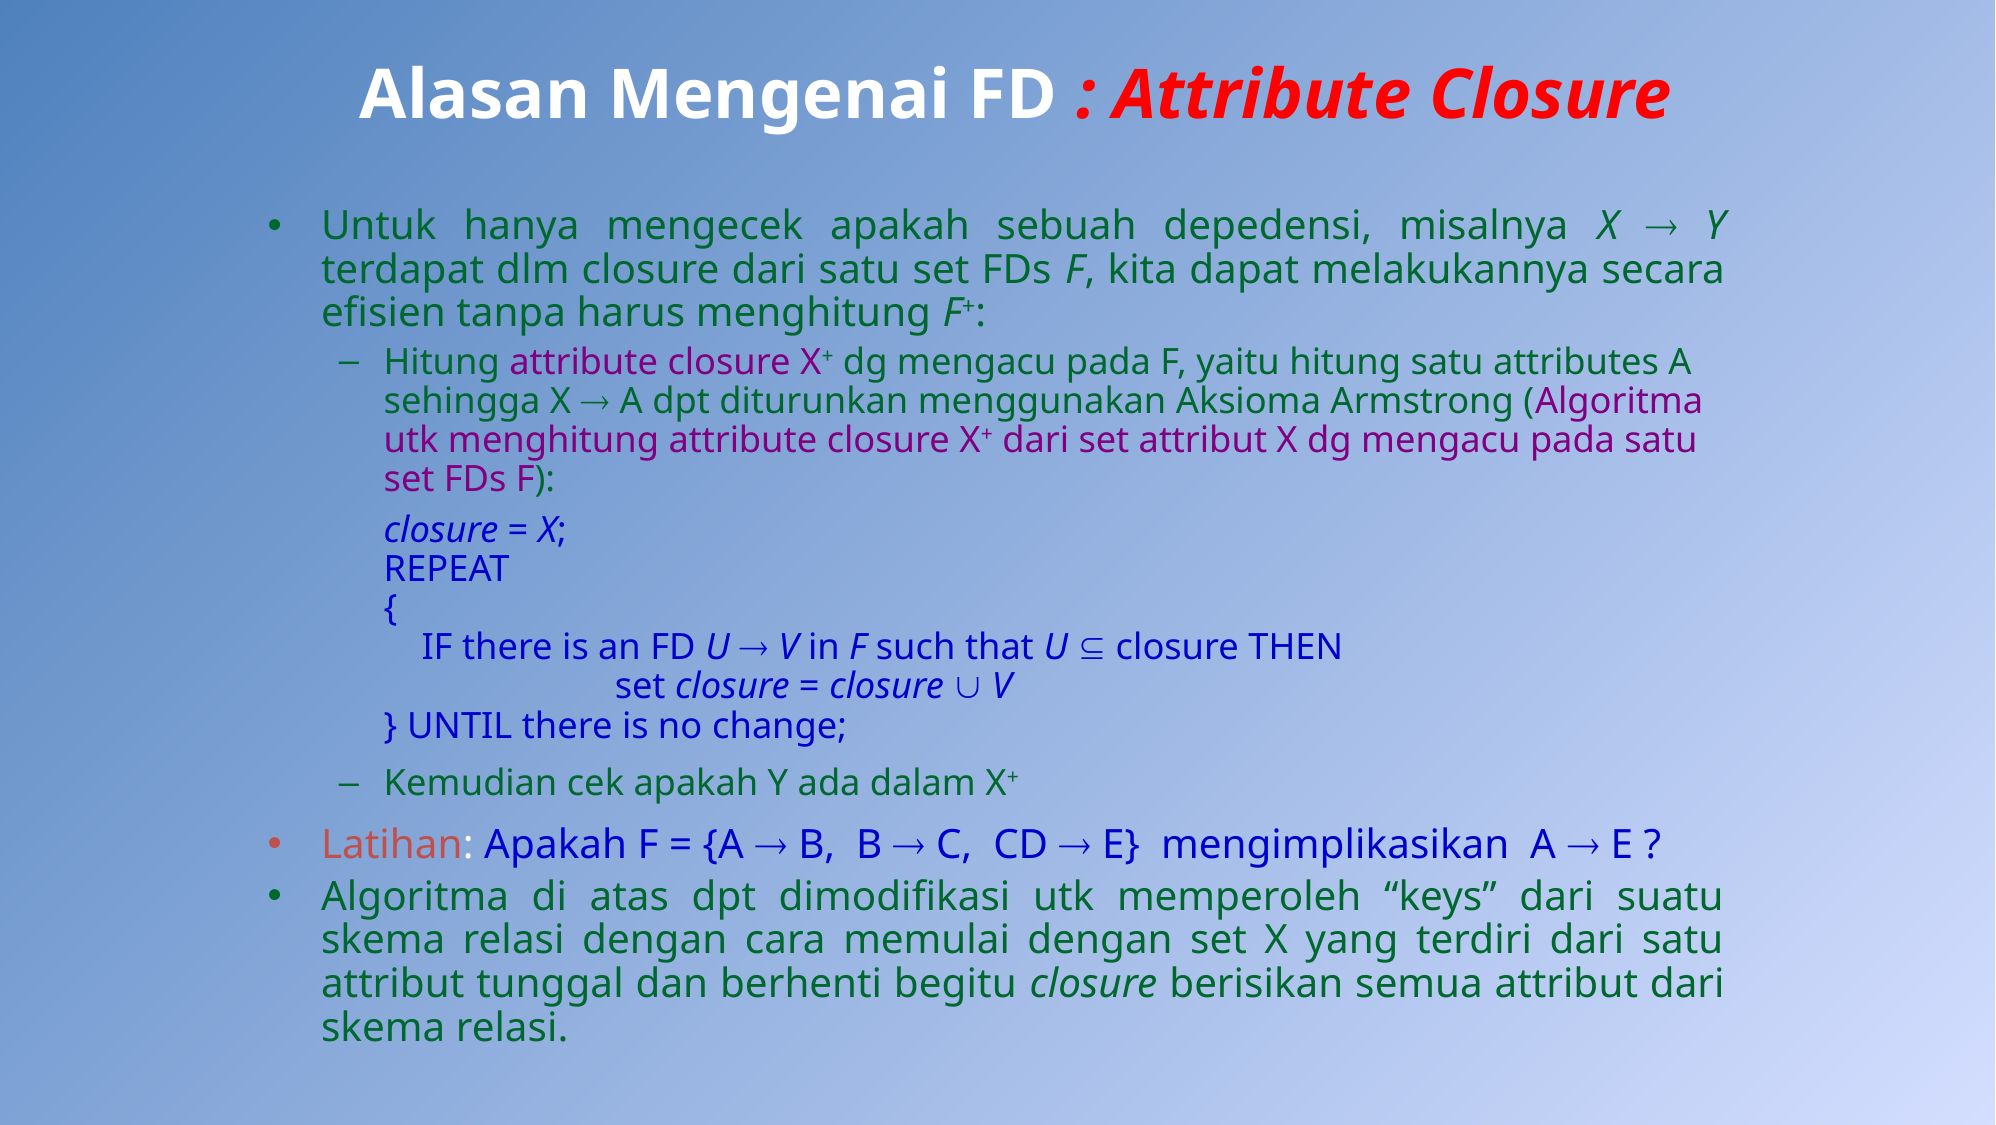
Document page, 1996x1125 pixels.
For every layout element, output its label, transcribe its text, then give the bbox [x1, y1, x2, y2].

text_box Untuk hanya mengecek apakah sebuah depedensi, misalnya X  Y terdapat dlm closure dari satu set FDs F, kita dapat melakukannya secara efisien tanpa harus menghitung F+: Hitung attribute closure X+ dg mengacu pada F, yaitu hitung satu attributes A sehingga X  A dpt diturunkan menggunakan Aksioma Armstrong (Algoritma utk menghitung attribute closure X+ dari set attribut X dg mengacu pada satu set FDs F): closure = X; REPEAT { IF there is an FD U  V in F such that U  closure THEN set closure = closure  V } UNTIL there is no change; Kemudian cek apakah Y ada dalam X+ Latihan: Apakah F = {A  B, B  C, CD  E} mengimplikasikan A  E ? Algoritma di atas dpt dimodifikasi utk memperoleh “keys” dari suatu skema relasi dengan cara memulai dengan set X yang terdiri dari satu attribut tunggal dan berhenti begitu closure berisikan semua attribut dari skema relasi. [252, 197, 1741, 1060]
title Alasan Mengenai FD : Attribute Closure [334, 35, 1698, 148]
